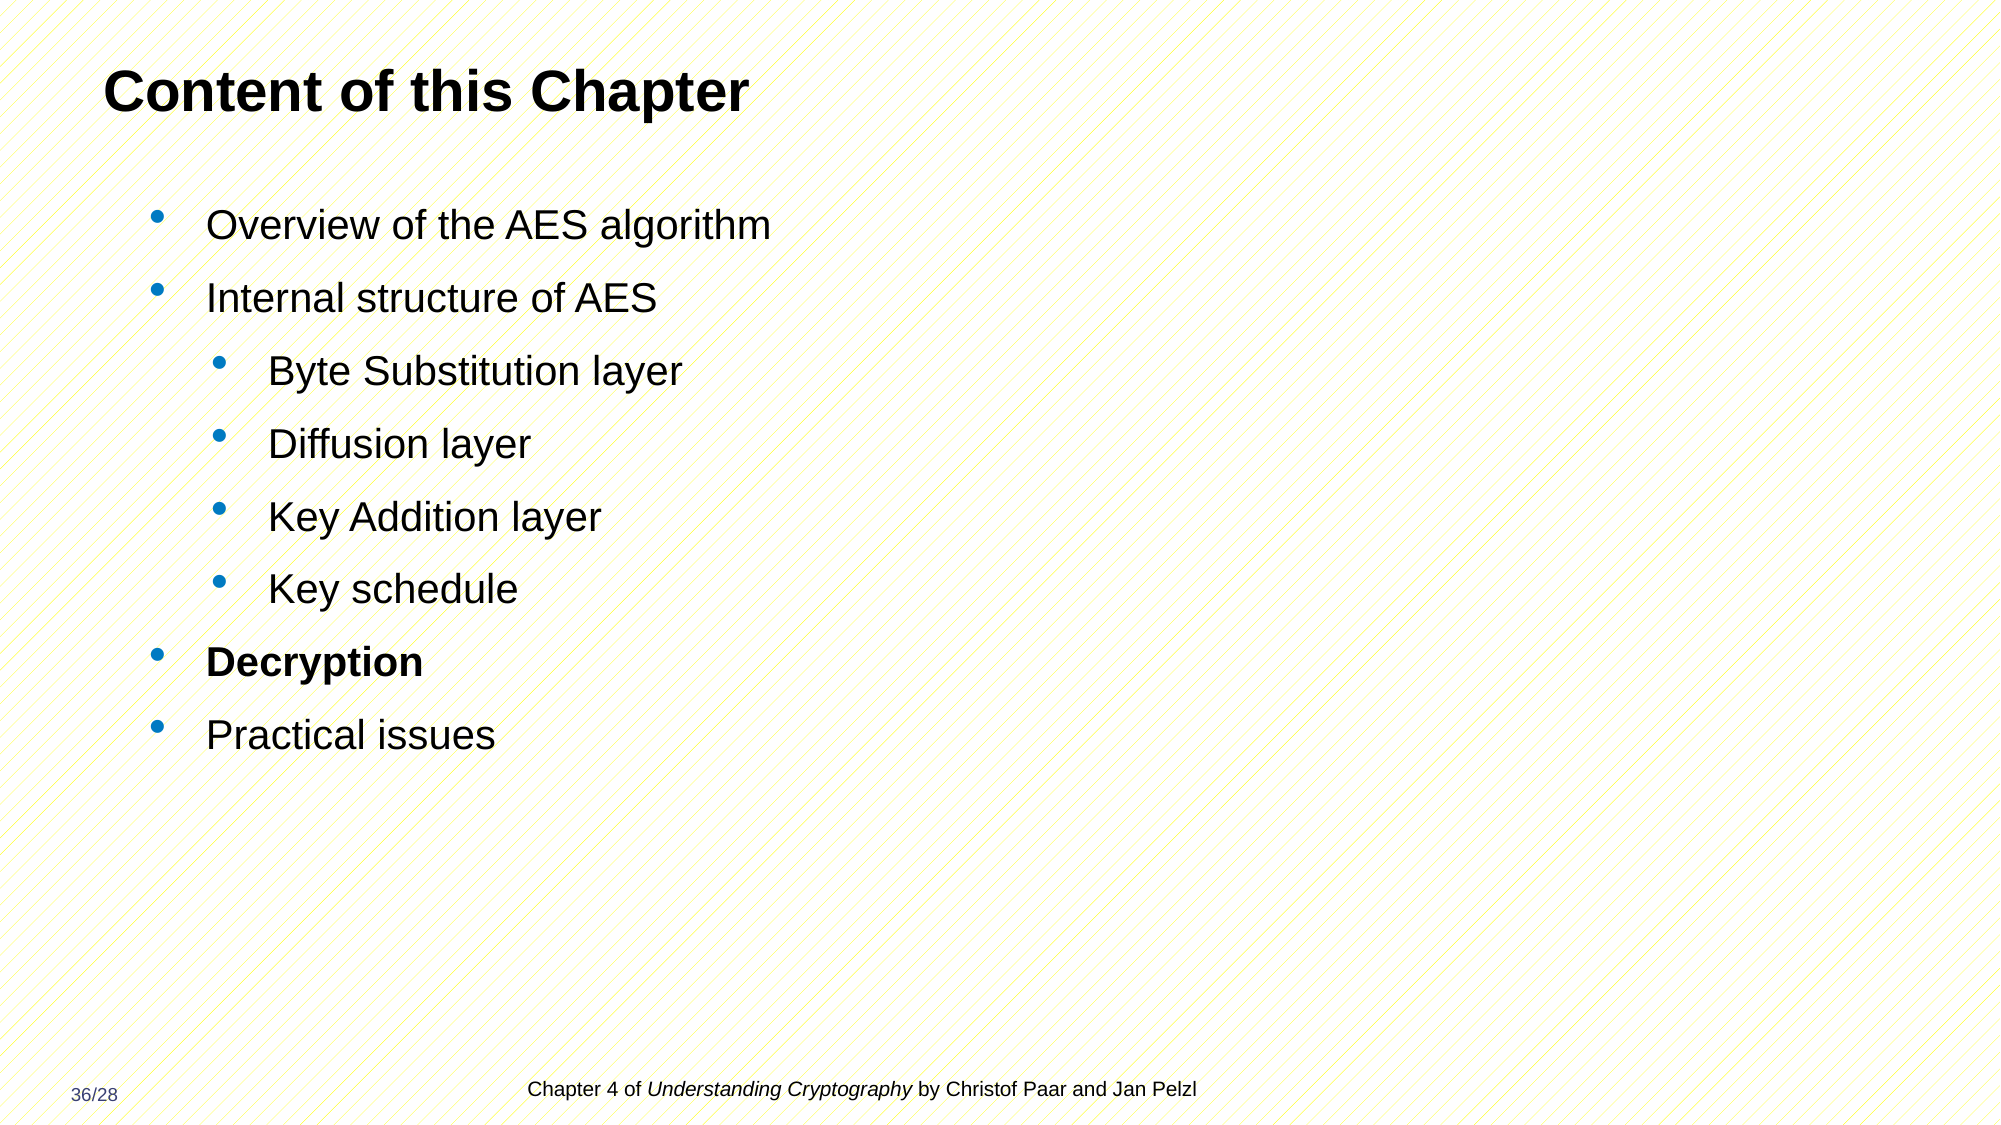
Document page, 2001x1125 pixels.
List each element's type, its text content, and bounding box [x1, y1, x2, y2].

slide_number 36/28 [38, 1082, 150, 1118]
title Content of this Chapter [103, 52, 1851, 138]
footer Chapter 4 of Understanding Cryptography by Christof Paar and Jan Pelzl [527, 1070, 1473, 1114]
list Overview of the AES algorithm Internal structure of AES Byte Substitution layer Diffusion layer Key Addition layer Key schedule Decryption Practical issues [149, 185, 1851, 1035]
